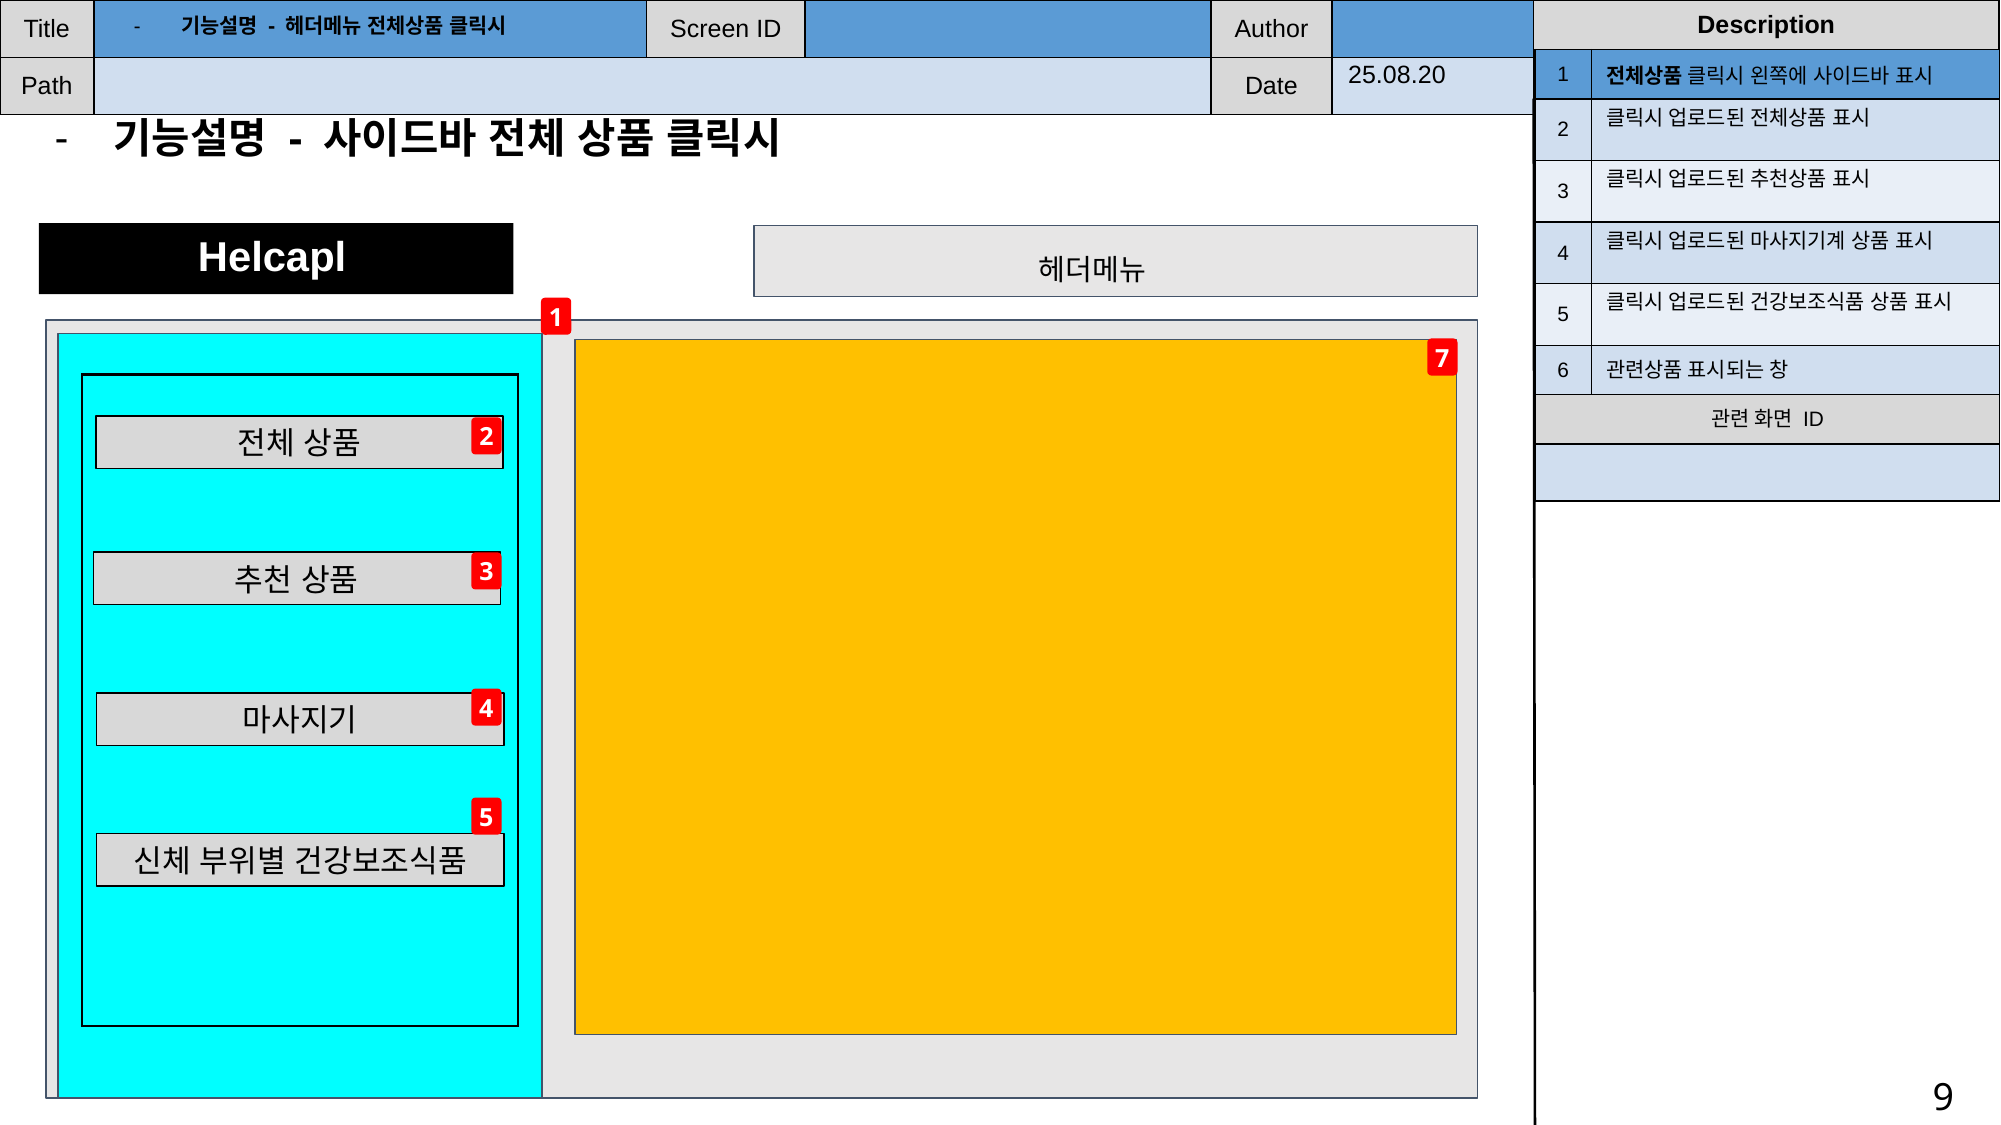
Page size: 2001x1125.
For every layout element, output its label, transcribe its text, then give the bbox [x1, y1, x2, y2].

table_header 전체상품 클릭시 왼쪽에 사이드바 표시 [1592, 50, 1999, 98]
list 25.08.20 [1333, 50, 1495, 101]
table_header 1 [1536, 50, 1591, 98]
table_cell 5 [1536, 284, 1591, 345]
table_cell 4 [1536, 223, 1591, 283]
text_box [82, 374, 519, 1026]
list 기능설명 - 헤더메뉴 전체상품 클릭시 [91, 0, 647, 50]
text_box Helcapl [26, 220, 519, 296]
table_cell 클릭시 업로드된 추천상품 표시 [1592, 161, 1999, 221]
text_box [574, 339, 1457, 1035]
table_cell 3 [1536, 161, 1591, 221]
table_cell 2 [1536, 100, 1591, 160]
text_box 7 [1428, 339, 1457, 375]
text_box [46, 320, 542, 1098]
text_box [754, 225, 1478, 297]
text_box 1 [542, 298, 571, 334]
text_box 3 [472, 553, 501, 589]
text_box [543, 320, 1478, 1098]
text_box 기능설명 - 사이드바 전체 상품 클릭시 [26, 105, 845, 168]
text_box 2 [472, 418, 501, 454]
text_box [57, 333, 543, 1099]
table_cell 클릭시 업로드된 마사지기계 상품 표시 [1592, 223, 1999, 283]
table_cell 클릭시 업로드된 건강보조식품 상품 표시 [1592, 284, 1999, 345]
text_box 헤더메뉴 [1023, 236, 1165, 286]
text_box 5 [472, 798, 501, 834]
text_box 전체 상품 [95, 416, 503, 469]
text_box 신체 부위별 건강보조식품 [96, 833, 504, 886]
table_cell [1536, 445, 1999, 500]
text_box 마사지기 [96, 692, 504, 746]
text_box 추천 상품 [93, 552, 501, 605]
table_cell 클릭시 업로드된 전체상품 표시 [1592, 100, 1999, 160]
table_cell 관련 화면 ID [1536, 395, 1999, 443]
table_cell 관련상품 표시되는 창 [1592, 346, 1999, 394]
text_box 4 [472, 689, 501, 725]
table_cell 6 [1536, 346, 1591, 394]
